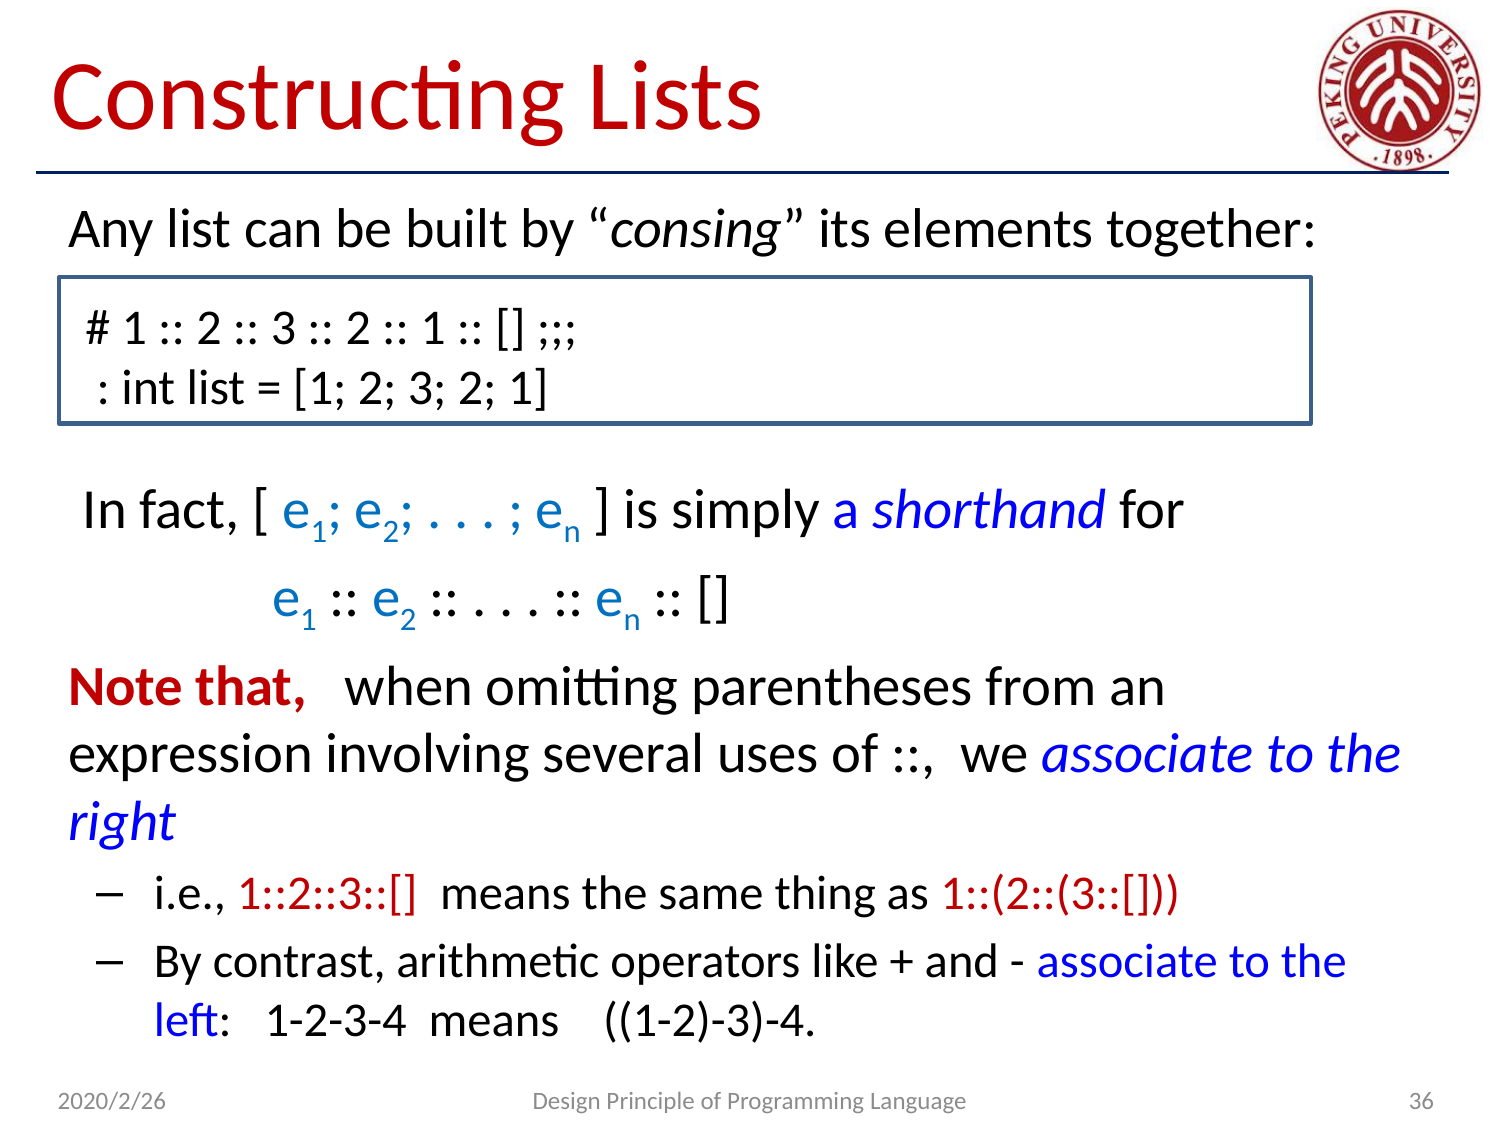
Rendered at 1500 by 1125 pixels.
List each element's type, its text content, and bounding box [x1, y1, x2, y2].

picture [1316, 7, 1483, 174]
text_box In fact, [ e1; e2; . . . ; en ] is simply a shorthand for e1 :: e2 :: . . . :: en :: [] Note that, when omitting parentheses from an expression involving several uses of ::, we associate to the right i.e., 1::2::3::[] means the same thing as 1::(2::(3::[])) By contrast, arithmetic operators like + and - associate to the left: 1-2-3-4 means ((1-2)-3)-4. [53, 456, 1436, 1059]
title Constructing Lists [36, 19, 1399, 161]
list Any list can be built by “consing” its elements together: [53, 184, 1436, 268]
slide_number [42, 1069, 393, 1125]
slide_number 36 [1099, 1069, 1450, 1125]
footer Design Principle of Programming Language [512, 1069, 988, 1125]
text_box [57, 275, 1313, 426]
text_box # 1 :: 2 :: 3 :: 2 :: 1 :: [] ;;; : int list = [1; 2; 3; 2; 1] [70, 287, 1311, 422]
